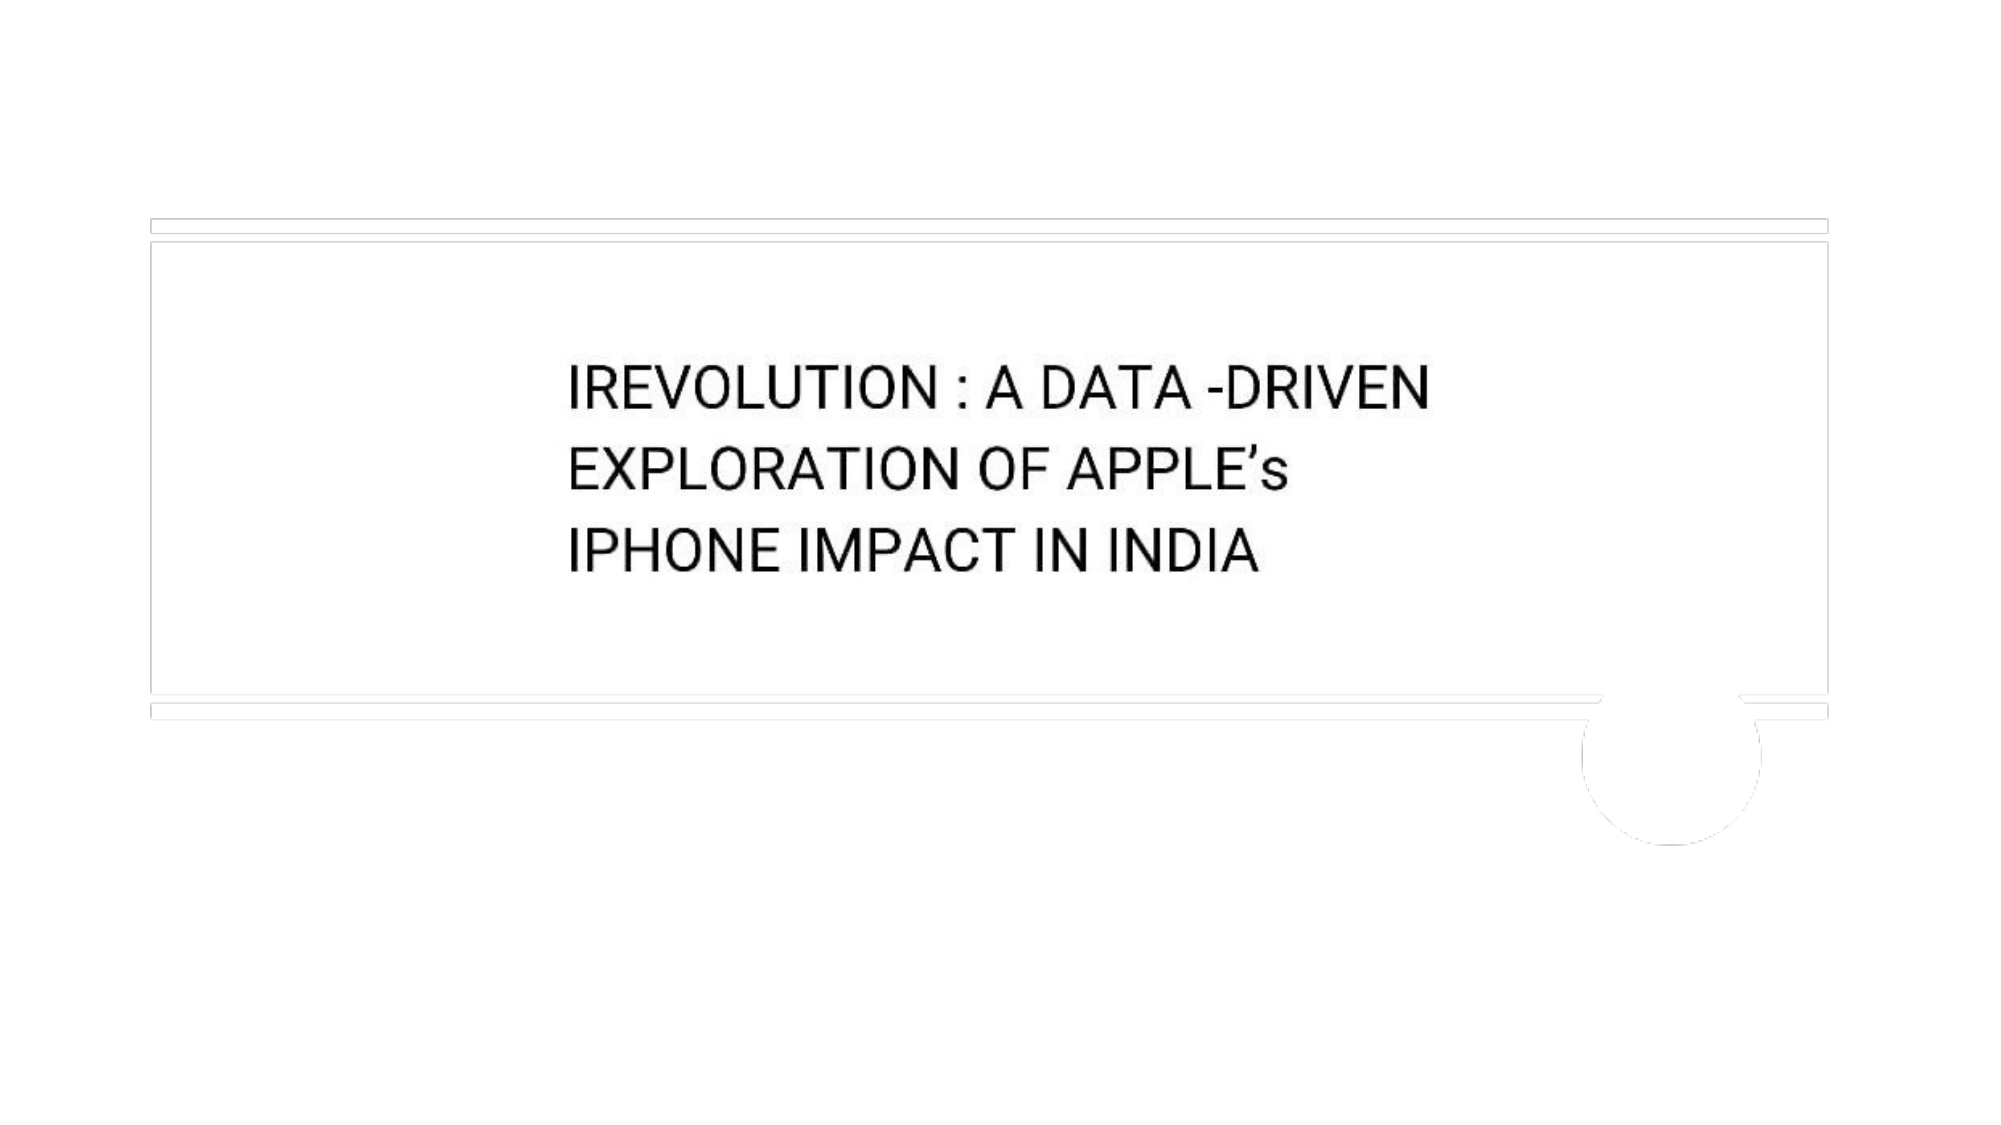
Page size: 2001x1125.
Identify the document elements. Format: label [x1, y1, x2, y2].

text_box [443, 251, 1588, 683]
text_box [141, 209, 1839, 856]
